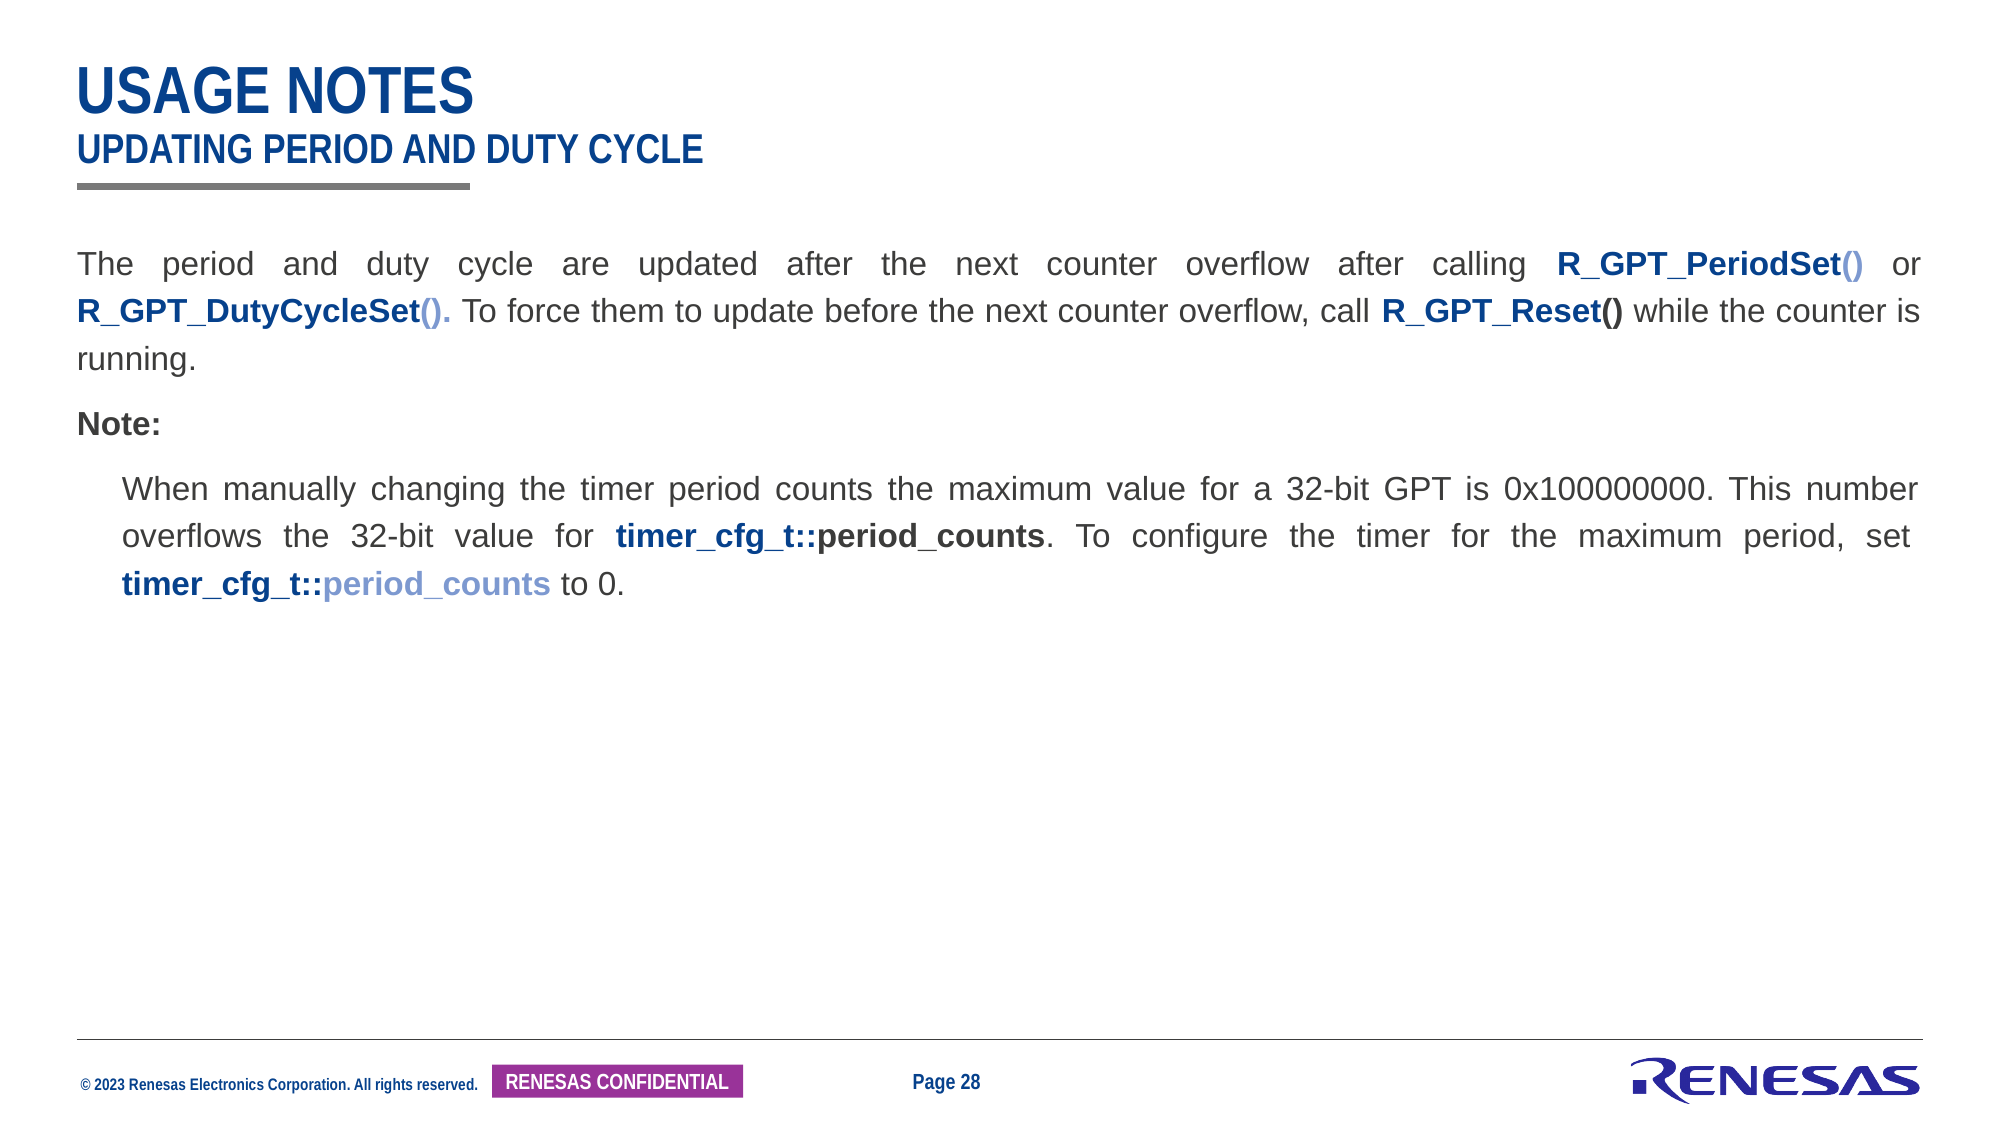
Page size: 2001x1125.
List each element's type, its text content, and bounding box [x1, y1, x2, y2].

title Usage notes Updating Period and Duty Cycle [76, 54, 1922, 173]
picture [1628, 1055, 1923, 1106]
list The period and duty cycle are updated after the next counter overflow after calling R_GPT_PeriodSet() or R_GPT_DutyCycleSet(). To force them to update before the next counter overflow, call R_GPT_Reset() while the counter is running. Note: When manually changing the timer period counts the maximum value for a 32-bit GPT is 0x100000000. This number overflows the 32-bit value for timer_cfg_t::period_counts. To configure the timer for the maximum period, set timer_cfg_t::period_counts to 0. [76, 233, 1922, 603]
